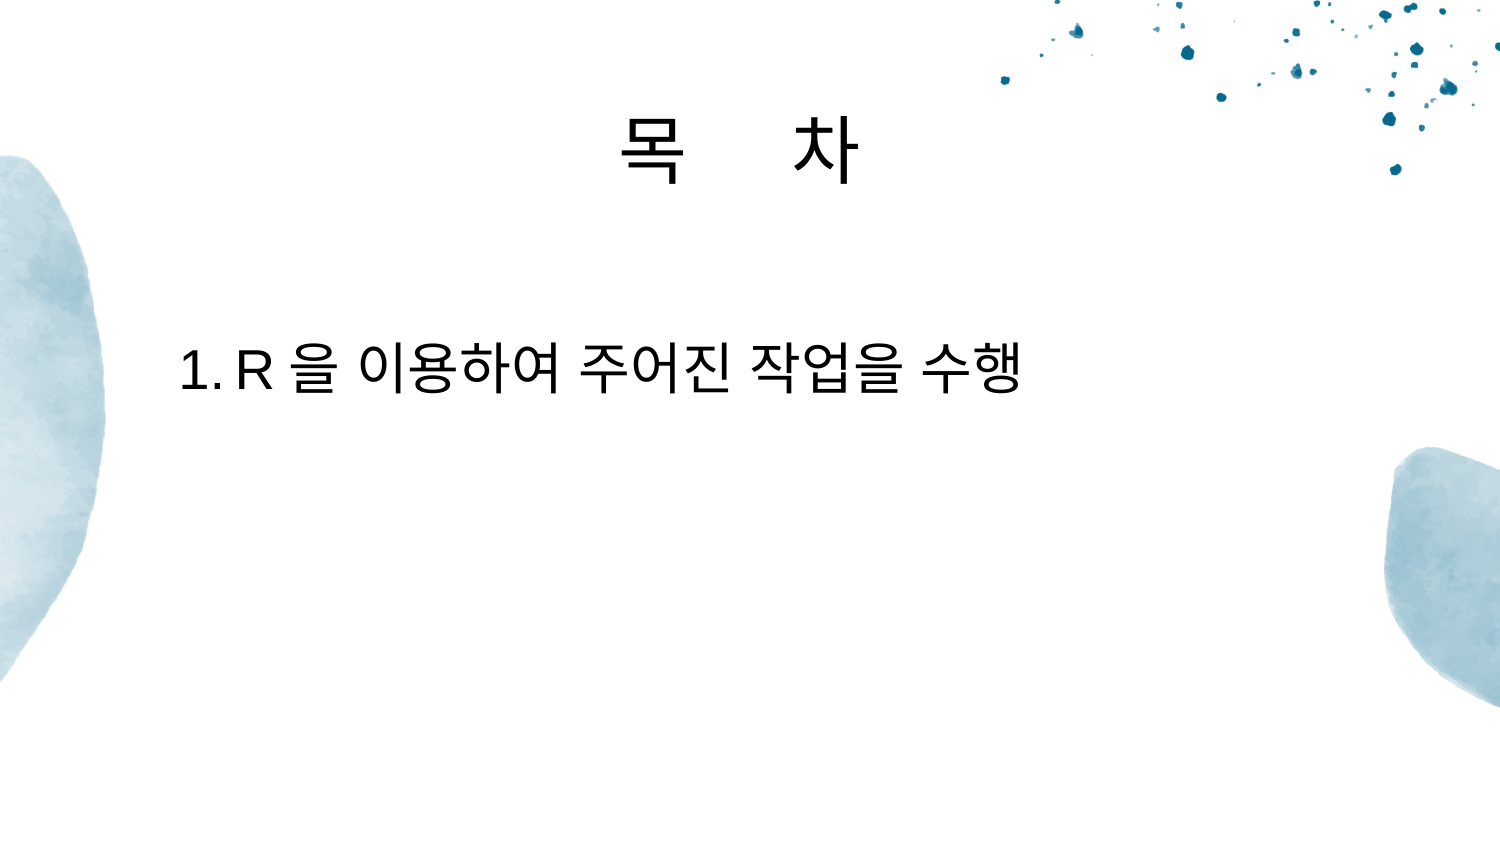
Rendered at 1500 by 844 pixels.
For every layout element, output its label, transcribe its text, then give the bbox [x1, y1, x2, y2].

picture [1383, 446, 1500, 711]
picture [970, 0, 1500, 176]
picture [0, 155, 106, 735]
title 목 차 [116, 88, 1383, 183]
text_box R을 이용하여 주어진 작업을 수행 [163, 325, 1337, 408]
